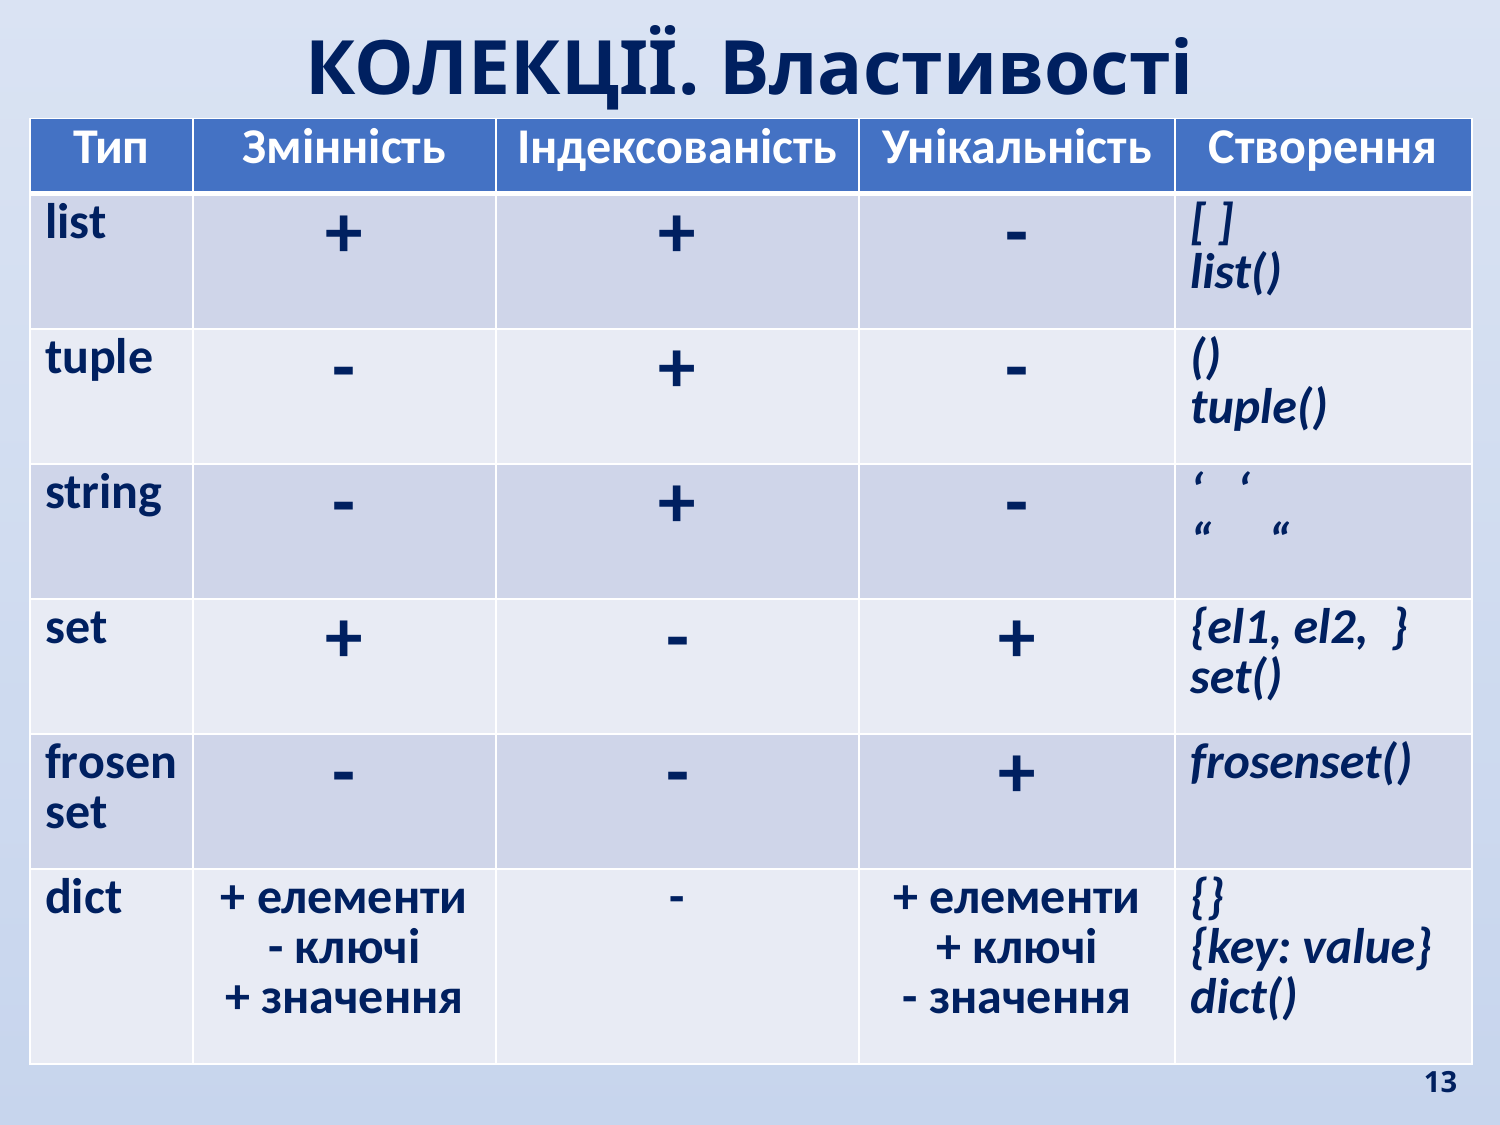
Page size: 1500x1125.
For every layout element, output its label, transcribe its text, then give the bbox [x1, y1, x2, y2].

table_cell + елементи - ключі + значення [194, 870, 495, 1063]
table_cell + [860, 600, 1174, 733]
table_cell dict [31, 870, 192, 1063]
table_cell + [497, 330, 858, 463]
table_cell string [31, 465, 192, 598]
table_header Індексованість [497, 119, 858, 191]
table_cell [ ] list() [1176, 196, 1471, 328]
text_box КОЛЕКЦІЇ. Властивості [17, 12, 1483, 118]
table_cell - [497, 735, 858, 868]
table_cell - [194, 330, 495, 463]
table_cell + елементи + ключі - значення [860, 870, 1174, 1063]
table_cell - [194, 465, 495, 598]
text_box 13 [1399, 1065, 1473, 1111]
table_cell ‘ ‘ “ “ [1176, 465, 1471, 598]
table_cell - [497, 600, 858, 733]
table_cell - [860, 465, 1174, 598]
table_cell - [860, 196, 1174, 328]
table_header Створення [1176, 119, 1471, 191]
table_cell - [860, 330, 1174, 463]
table_cell frosenset [31, 735, 192, 868]
table_cell () tuple() [1176, 330, 1471, 463]
table_cell - [194, 735, 495, 868]
table_cell {el1, el2, } set() [1176, 600, 1471, 733]
table_cell + [860, 735, 1174, 868]
table_cell frosenset() [1176, 735, 1471, 868]
table_cell {} {key: value} dict() [1176, 870, 1471, 1063]
table_cell tuple [31, 330, 192, 463]
table_cell + [497, 196, 858, 328]
table_header Змінність [194, 119, 495, 191]
table_cell + [194, 196, 495, 328]
table_cell - [497, 870, 858, 1063]
table_cell + [497, 465, 858, 598]
table_cell + [194, 600, 495, 733]
table_cell set [31, 600, 192, 733]
table_header Унікальність [860, 119, 1174, 191]
table_cell list [31, 196, 192, 328]
table_header Тип [31, 119, 192, 191]
